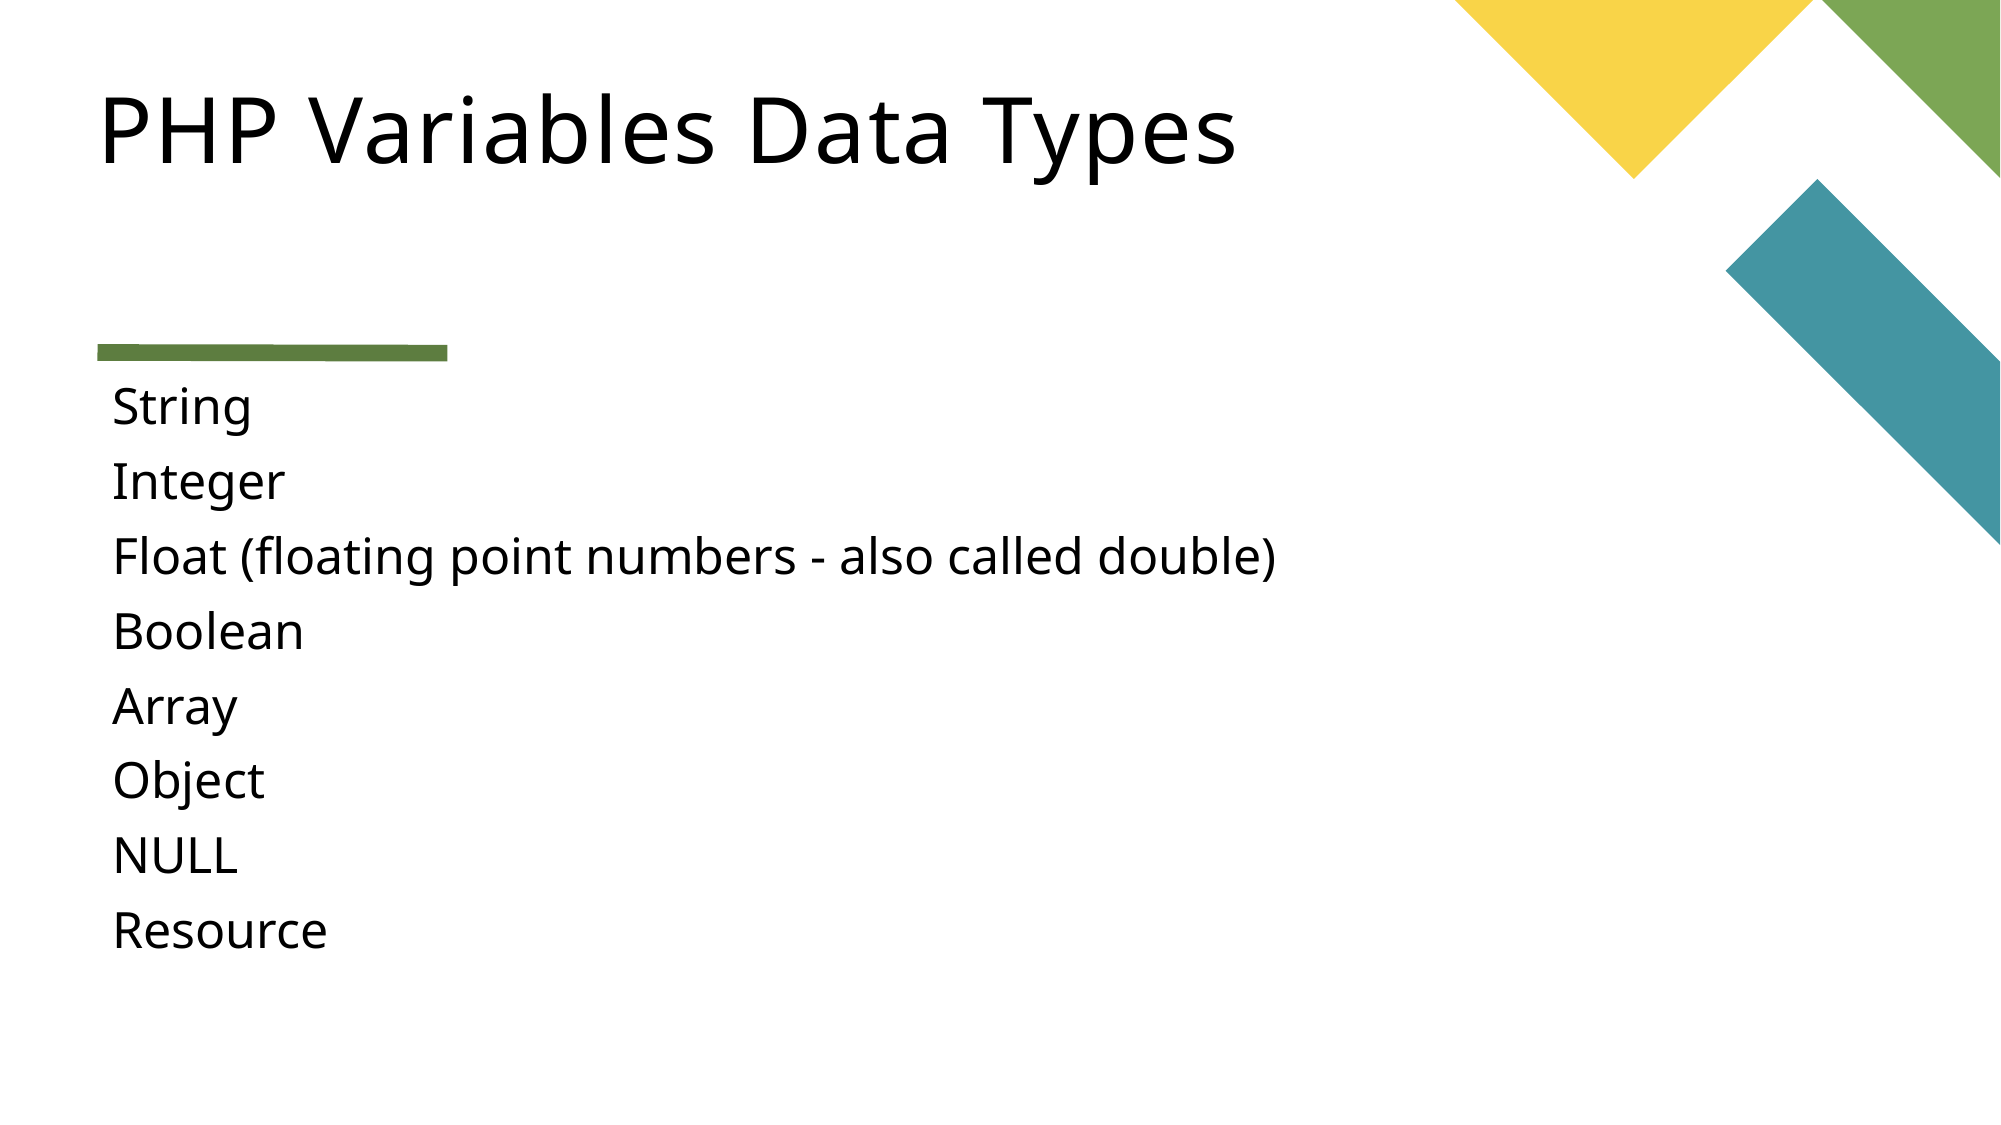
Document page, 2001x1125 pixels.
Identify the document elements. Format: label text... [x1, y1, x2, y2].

title PHP Variables Data Types [97, 45, 1702, 291]
text_box String Integer Float (floating point numbers - also called double) Boolean Array Object NULL Resource [97, 374, 1882, 982]
